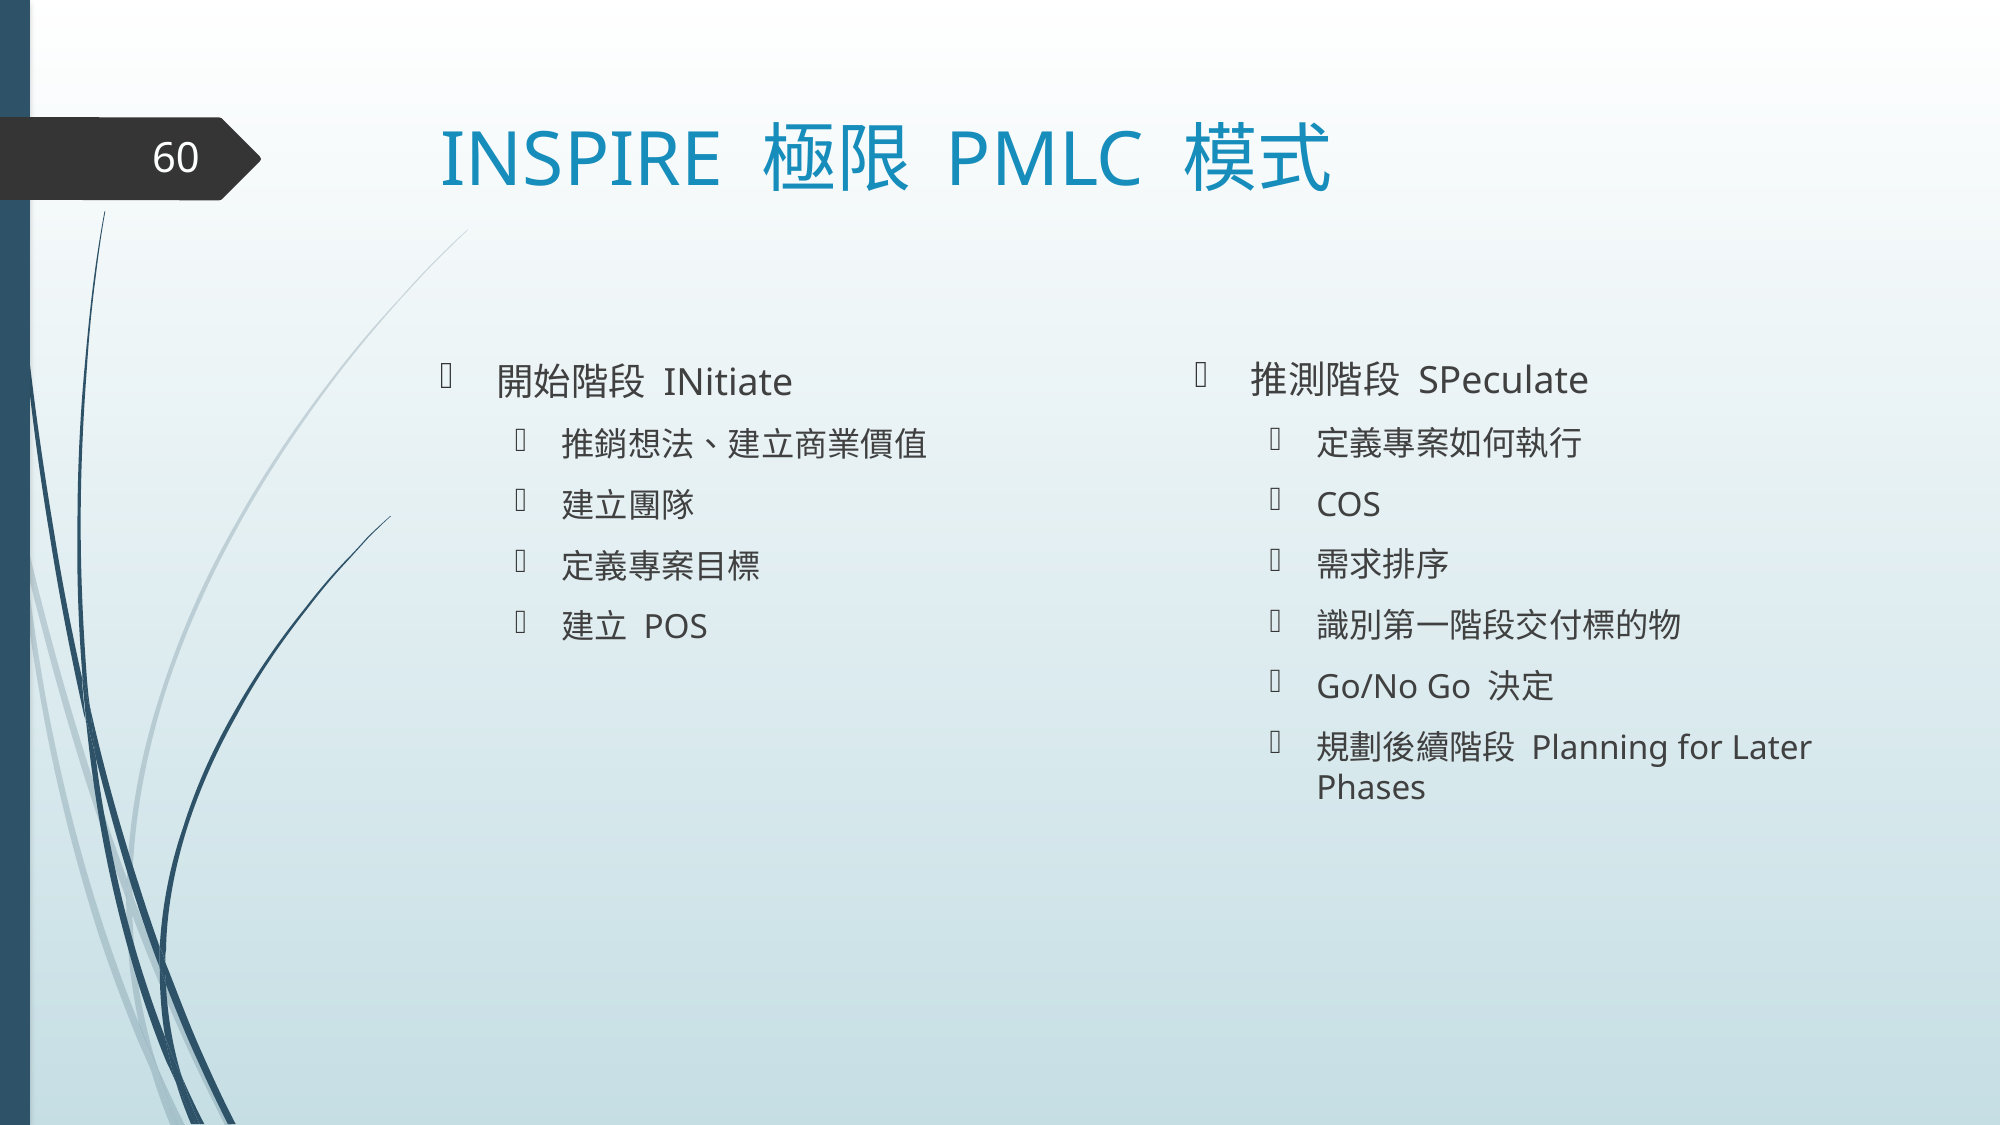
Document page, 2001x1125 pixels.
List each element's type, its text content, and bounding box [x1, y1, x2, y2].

list 推測階段 SPeculate 定義專案如何執行 COS 需求排序 識別第一階段交付標的物 Go/No Go 決定 規劃後續階段 Planning for Later Phases [1179, 348, 1888, 969]
title INSPIRE 極限 PMLC 模式 [425, 102, 1888, 313]
slide_number 60 [87, 129, 216, 190]
list 開始階段 INitiate 推銷想法、建立商業價值 建立團隊 定義專案目標 建立 POS [424, 350, 1133, 970]
